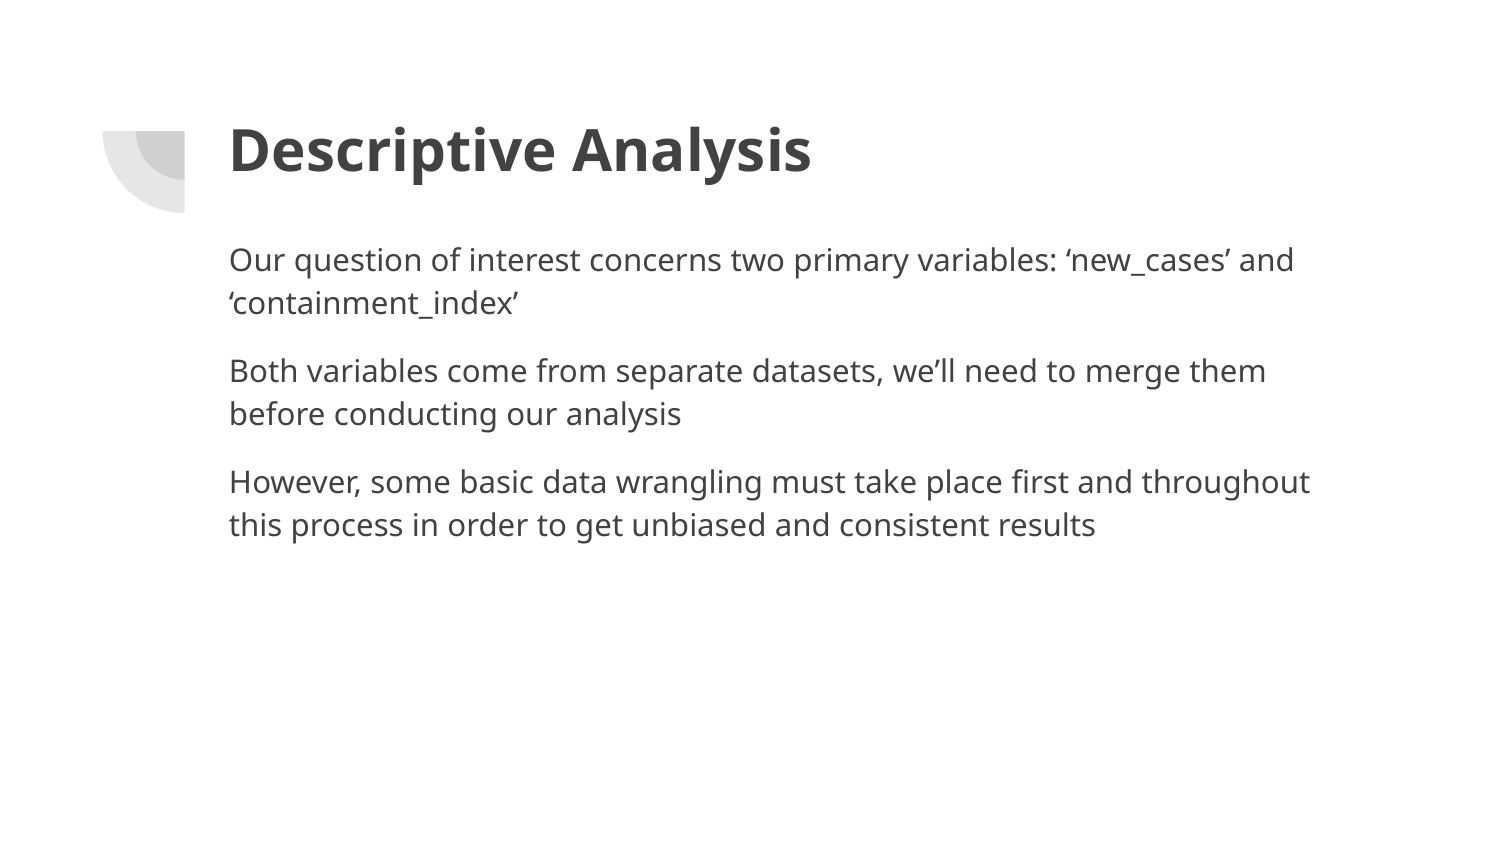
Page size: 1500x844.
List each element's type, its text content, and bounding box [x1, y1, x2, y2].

list Our question of interest concerns two primary variables: ‘new_cases’ and ‘containment_index’ Both variables come from separate datasets, we’ll need to merge them before conducting our analysis However, some basic data wrangling must take place first and throughout this process in order to get unbiased and consistent results [213, 219, 1368, 637]
title Descriptive Analysis [213, 98, 1368, 219]
